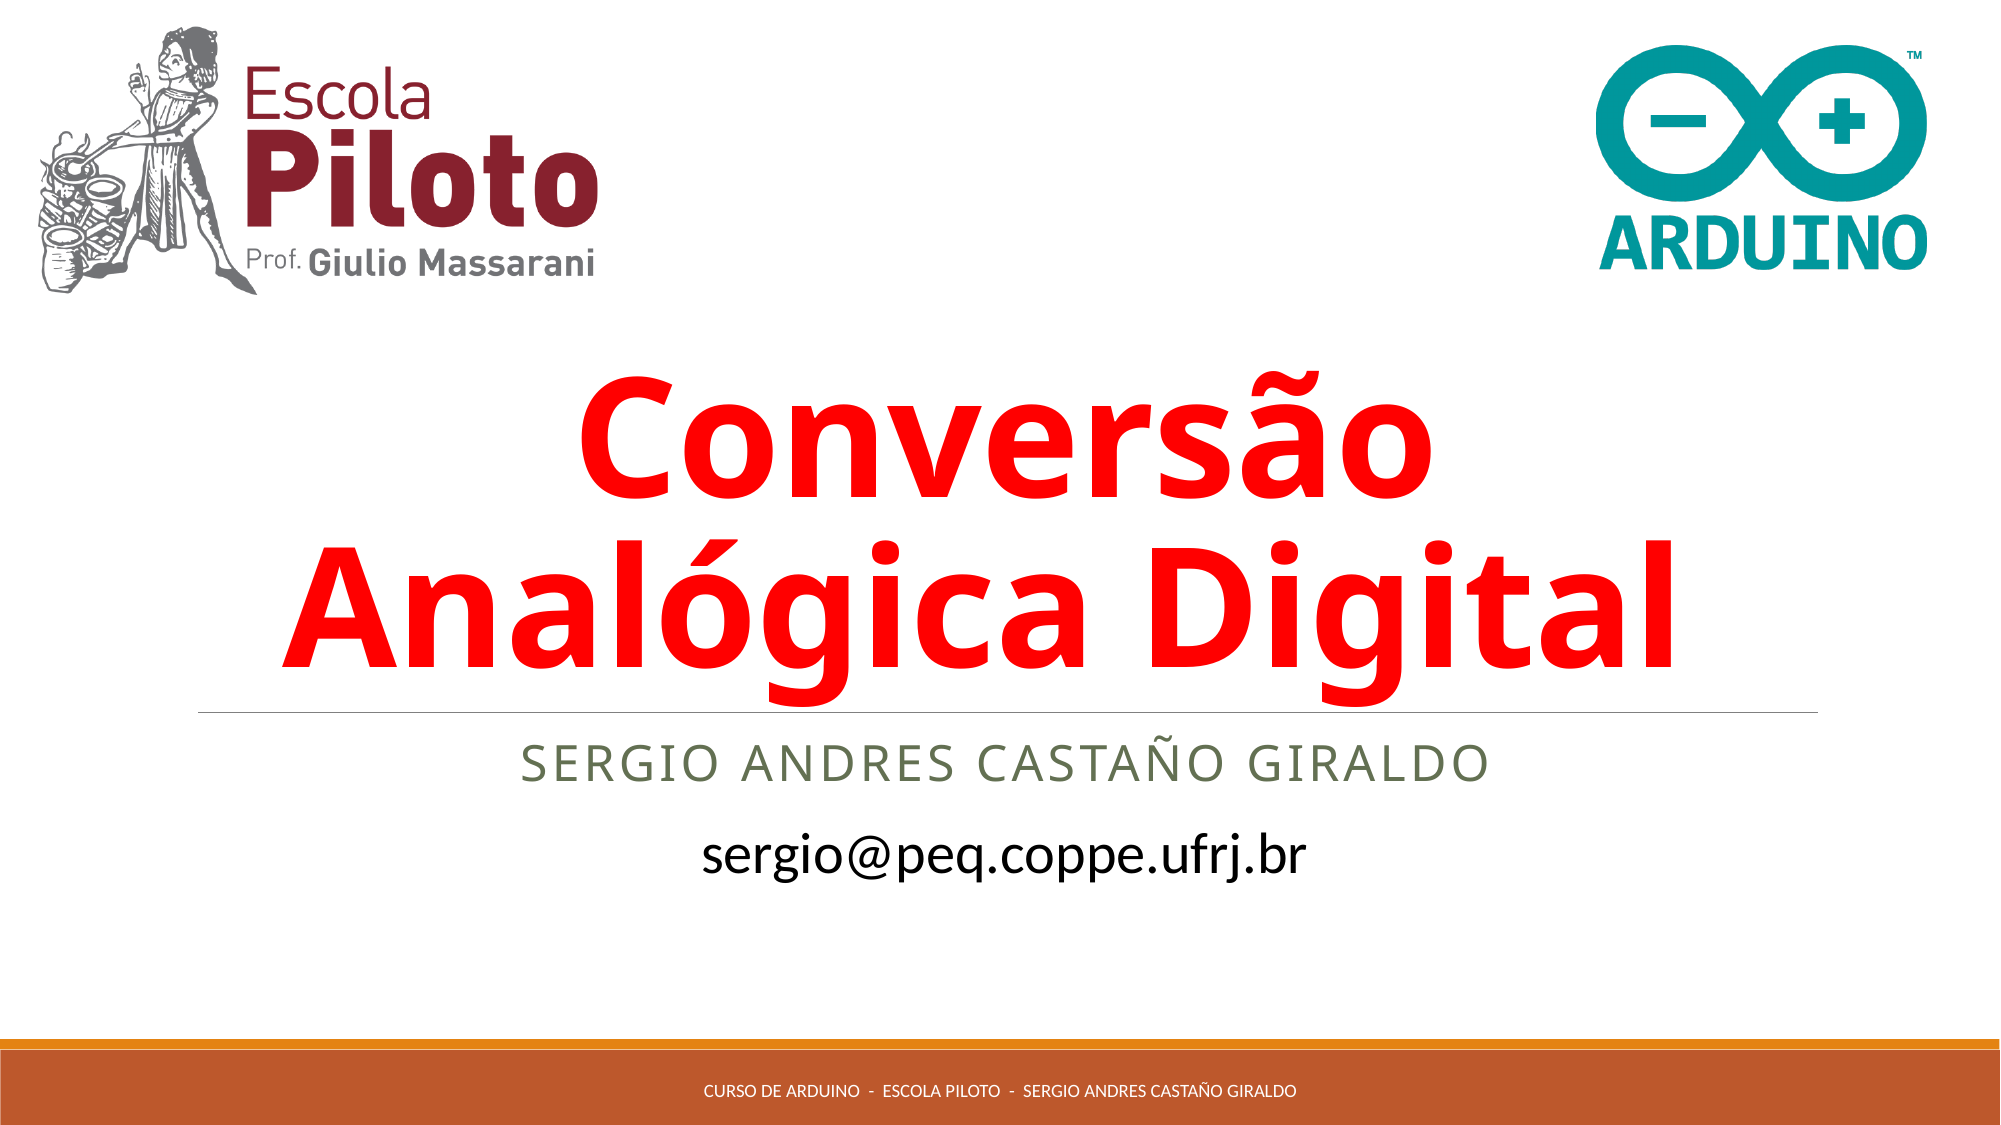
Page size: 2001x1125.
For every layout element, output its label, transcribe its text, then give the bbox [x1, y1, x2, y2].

picture [34, 10, 602, 312]
text_box sergio@peq.coppe.ufrj.br [686, 807, 1324, 893]
footer Curso de Arduino - Escola Piloto - Sergio Andres Castaño Giraldo [604, 1059, 1396, 1120]
subtitle SERGIO ANDRES CASTAÑO GIRALDO [180, 730, 1831, 919]
title Conversão Analógica Digital [180, 124, 1830, 710]
picture [1596, 44, 1927, 271]
